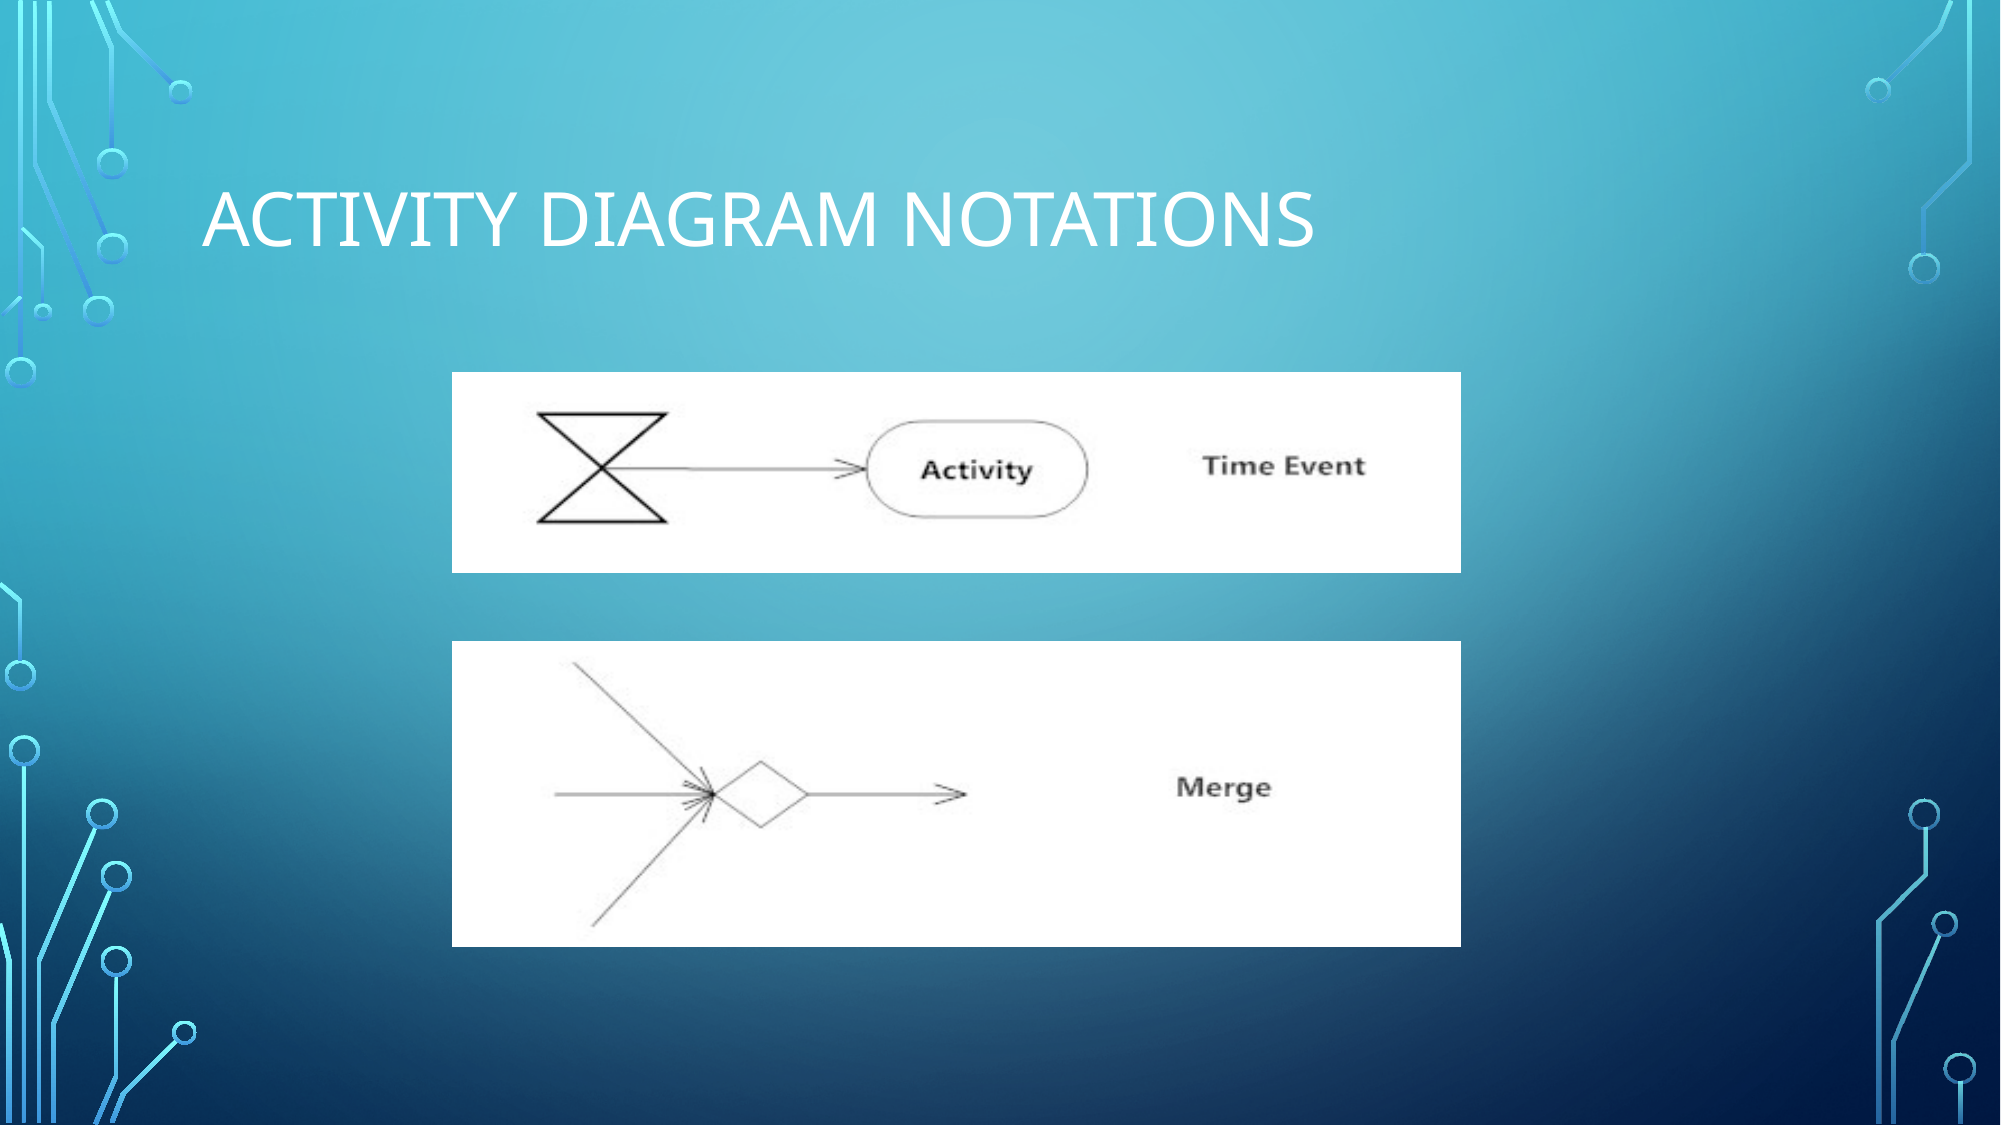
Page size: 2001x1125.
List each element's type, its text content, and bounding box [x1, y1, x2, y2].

title Activity diagram notations [187, 101, 1813, 344]
picture [451, 372, 1461, 573]
picture [451, 641, 1461, 948]
